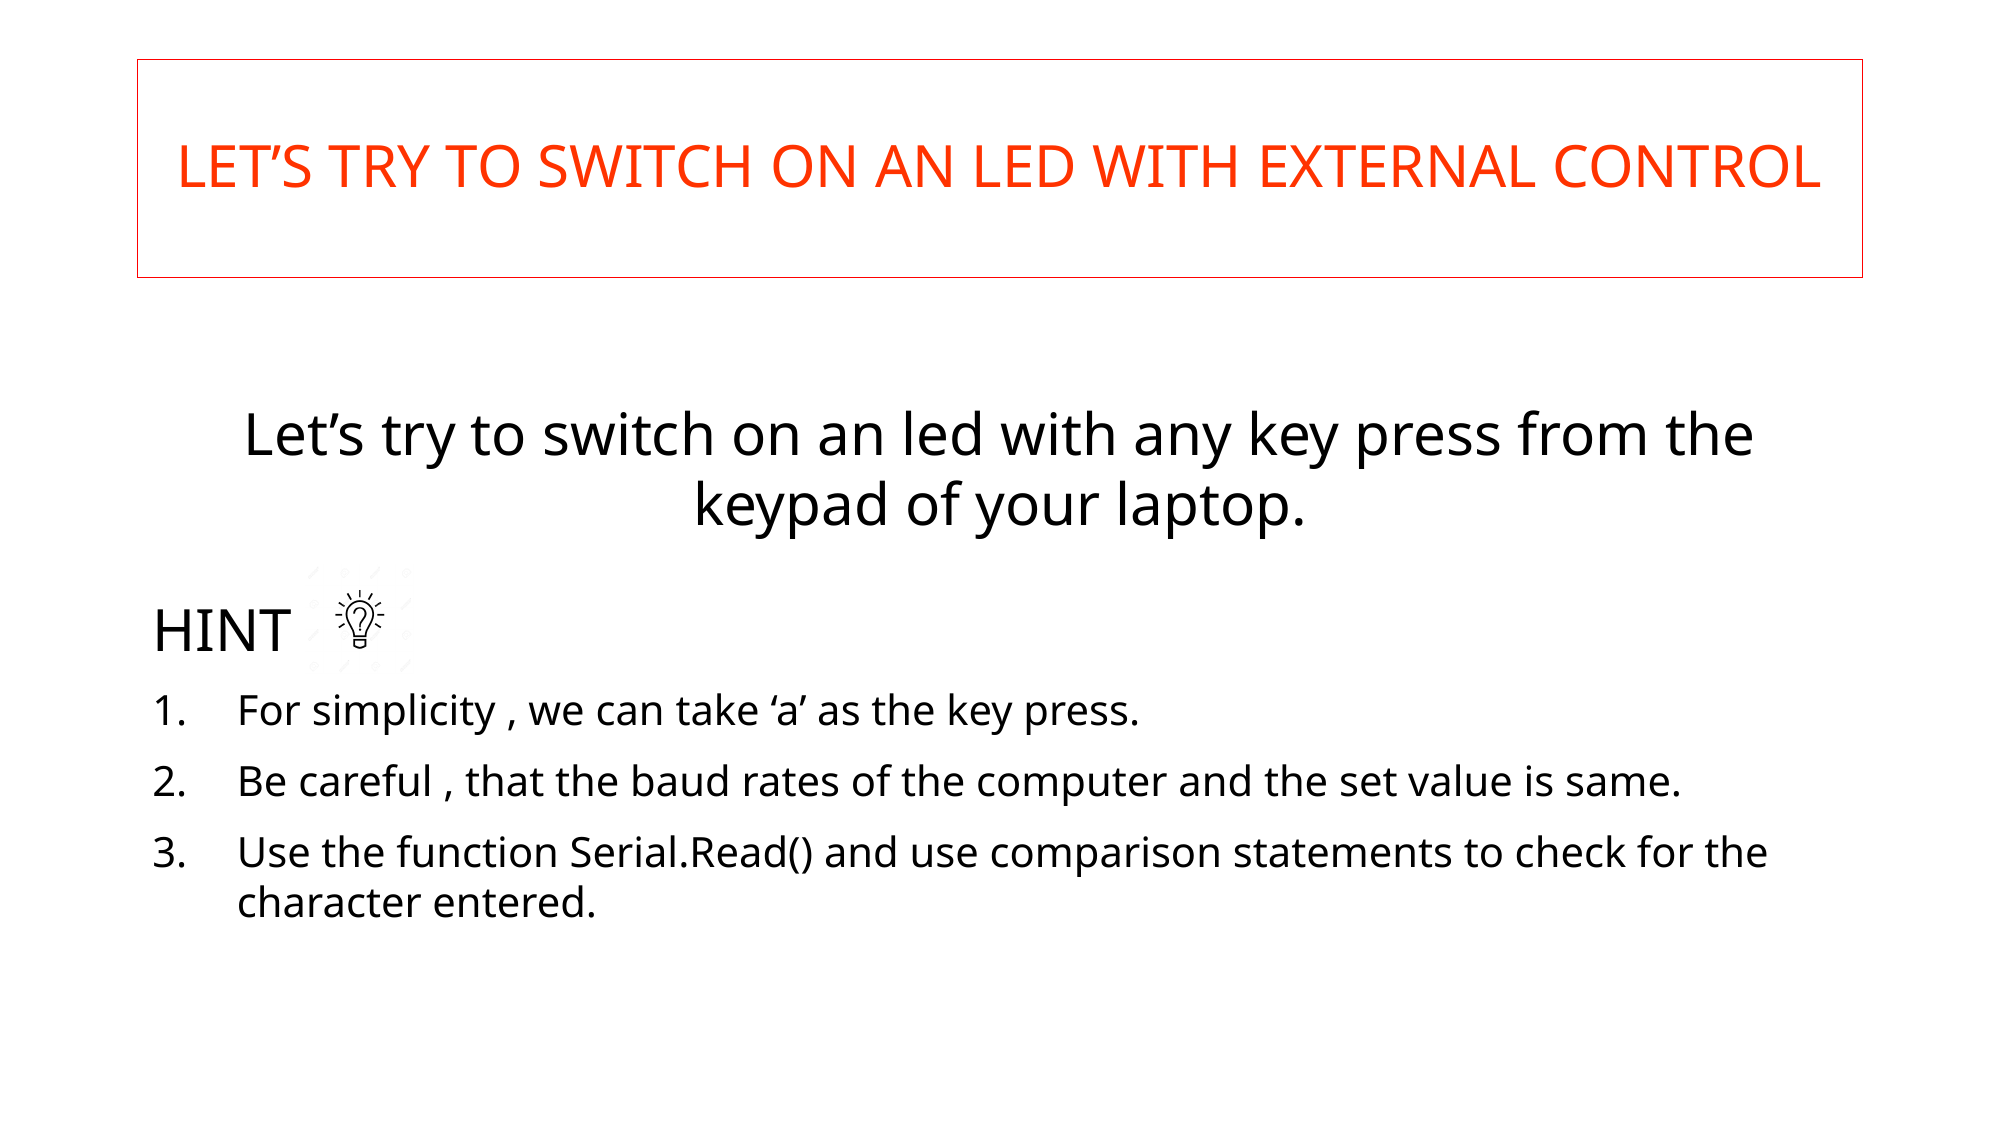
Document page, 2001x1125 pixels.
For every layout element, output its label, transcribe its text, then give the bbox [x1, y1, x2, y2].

list Let’s try to switch on an led with any key press from the keypad of your laptop. HINT For simplicity , we can take ‘a’ as the key press. Be careful , that the baud rates of the computer and the set value is same. Use the function Serial.Read() and use comparison statements to check for the character entered. [137, 299, 1863, 1014]
title LET’S TRY TO SWITCH ON AN LED WITH EXTERNAL CONTROL [137, 59, 1863, 278]
picture [305, 564, 414, 674]
